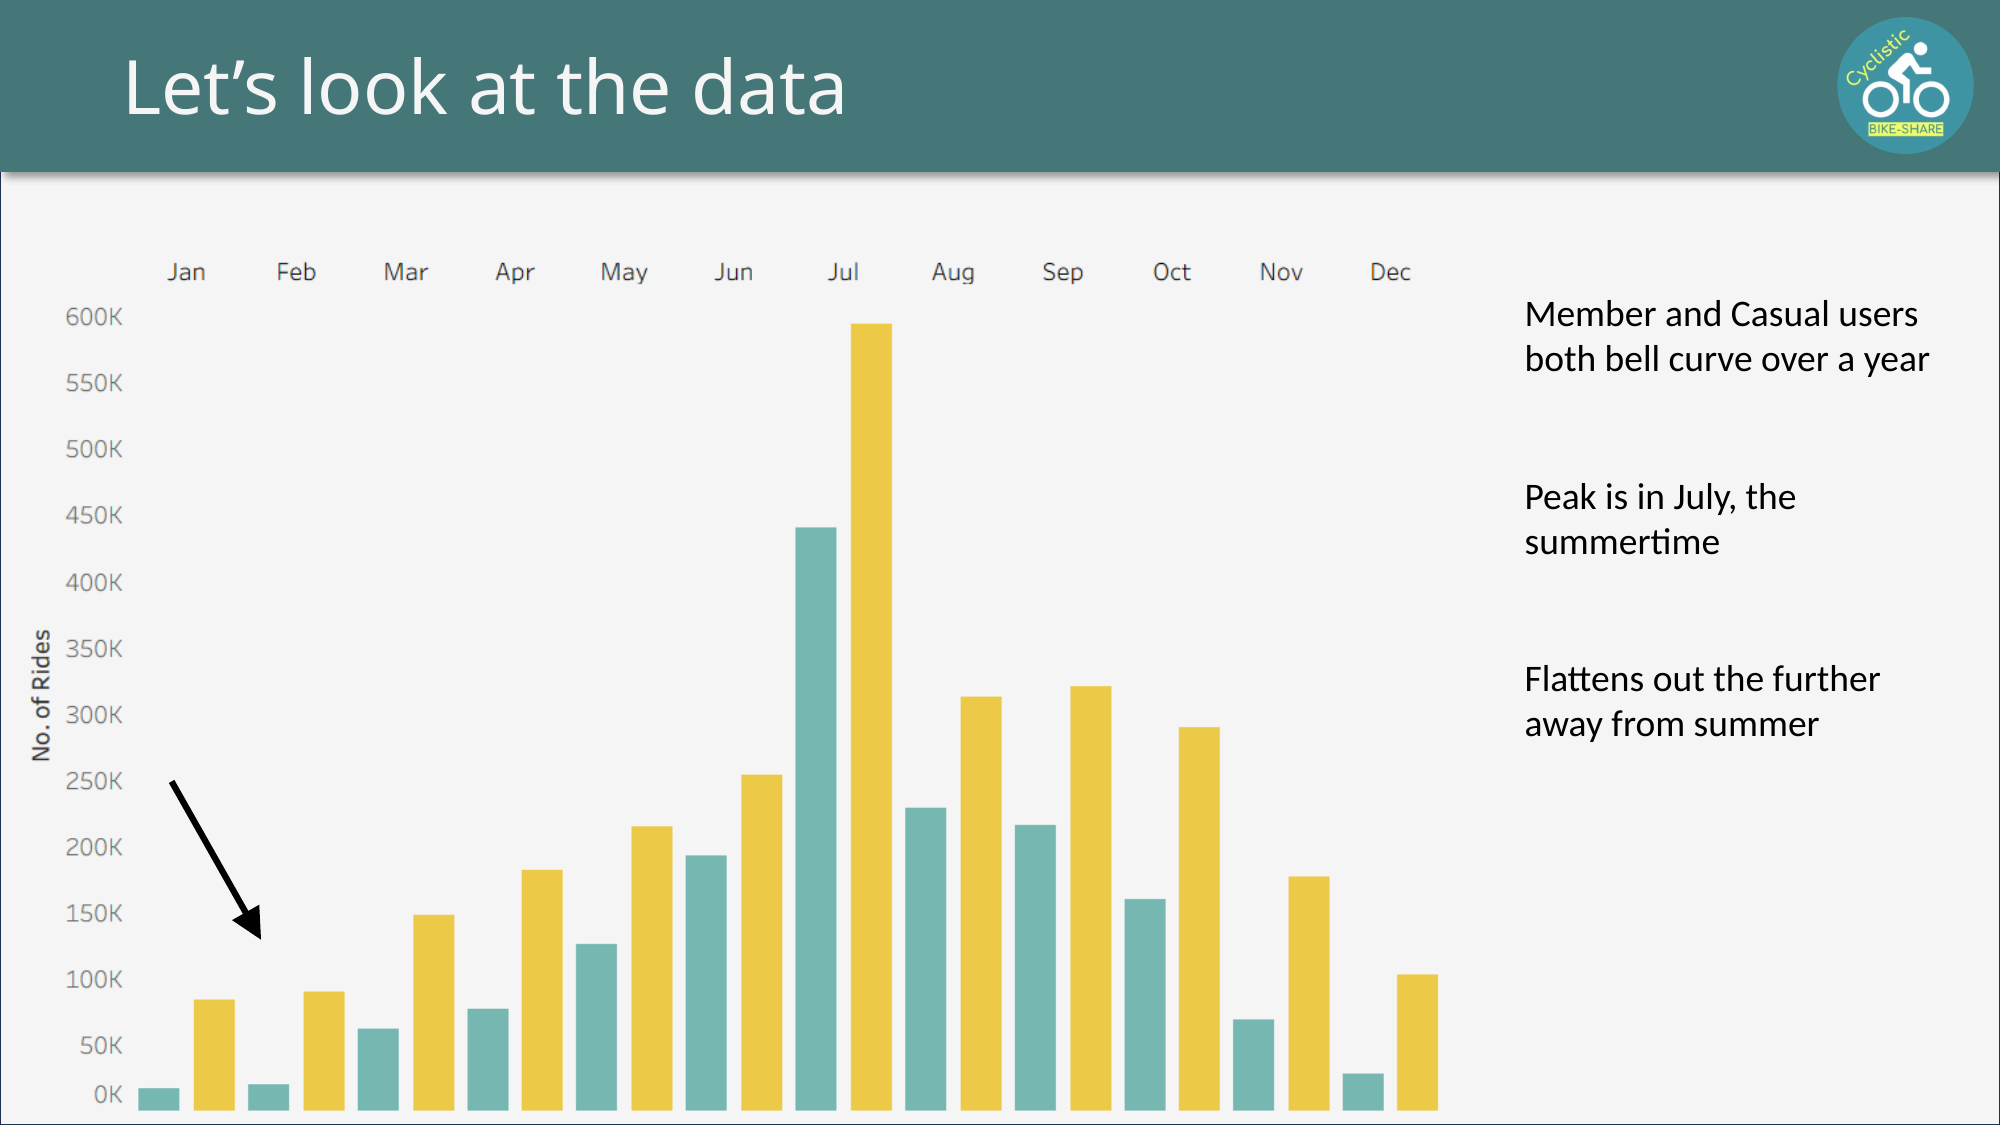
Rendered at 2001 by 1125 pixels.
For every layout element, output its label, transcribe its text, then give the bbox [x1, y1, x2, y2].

text_box [0, 177, 2000, 1125]
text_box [171, 781, 261, 940]
text_box Member and Casual users both bell curve over a year [1509, 281, 1950, 387]
text_box Flattens out the further away from summer [1509, 646, 1950, 752]
picture [1, 185, 1458, 1124]
text_box Peak is in July, the summertime [1509, 464, 1949, 569]
picture [1837, 17, 1974, 154]
text_box Let’s look at the data [107, 32, 1730, 138]
text_box [0, 0, 2000, 172]
